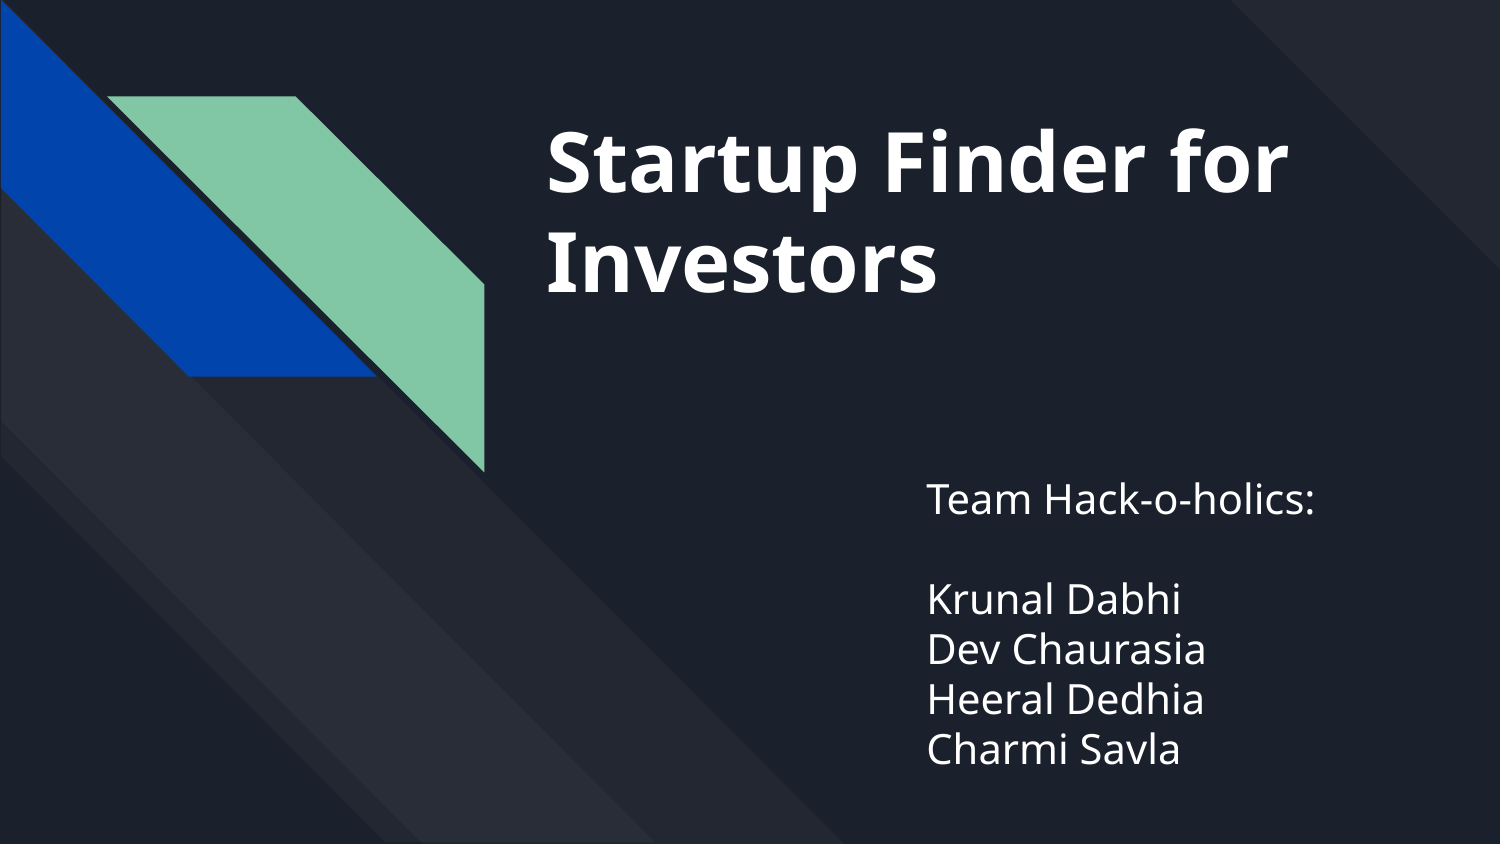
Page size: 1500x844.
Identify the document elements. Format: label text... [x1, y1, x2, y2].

subtitle Team Hack-o-holics: Krunal Dabhi Dev Chaurasia Heeral Dedhia Charmi Savla [911, 458, 1451, 796]
title Startup Finder for Investors [531, 93, 1465, 353]
